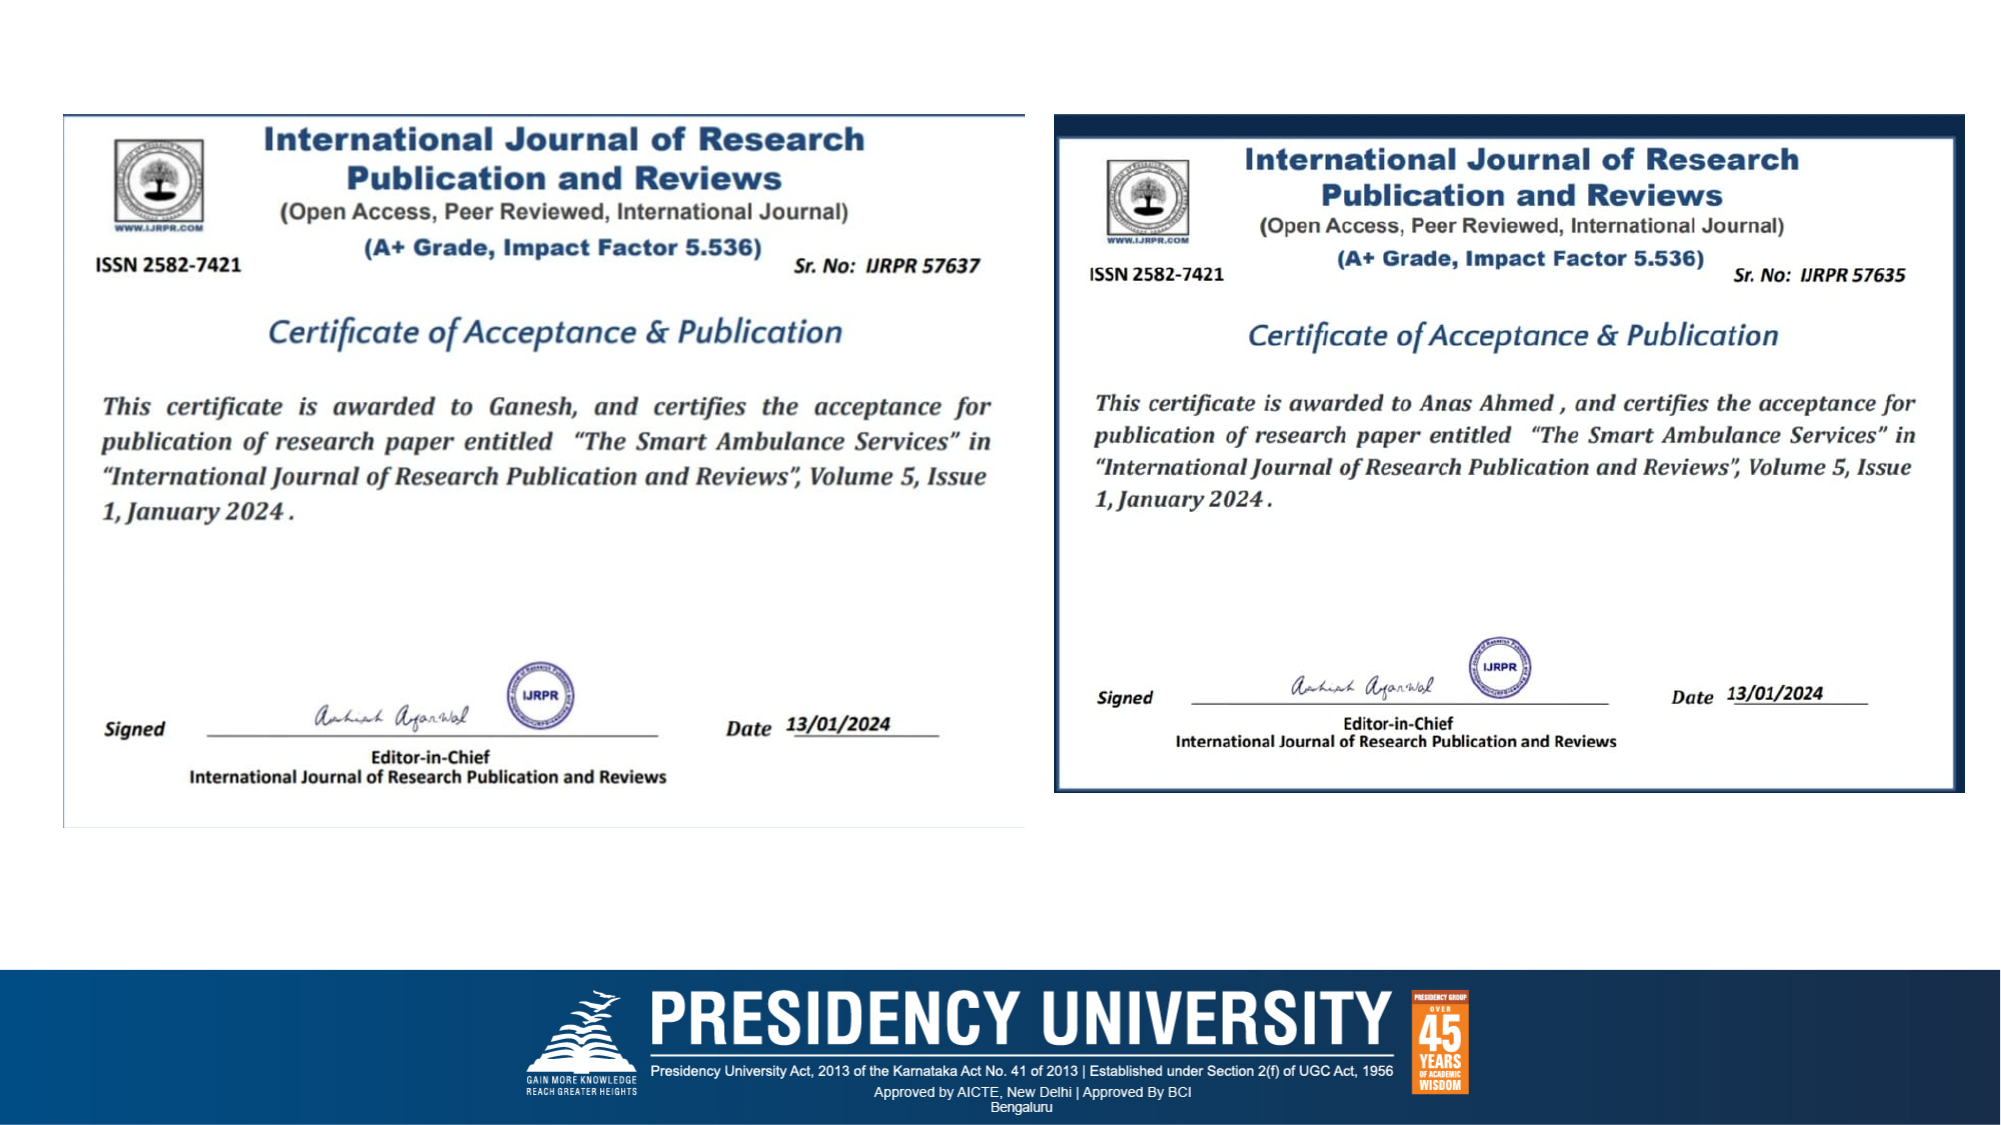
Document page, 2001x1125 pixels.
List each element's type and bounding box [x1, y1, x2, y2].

list [63, 114, 1025, 828]
title [137, 59, 1863, 278]
picture [0, 0, 2001, 1125]
